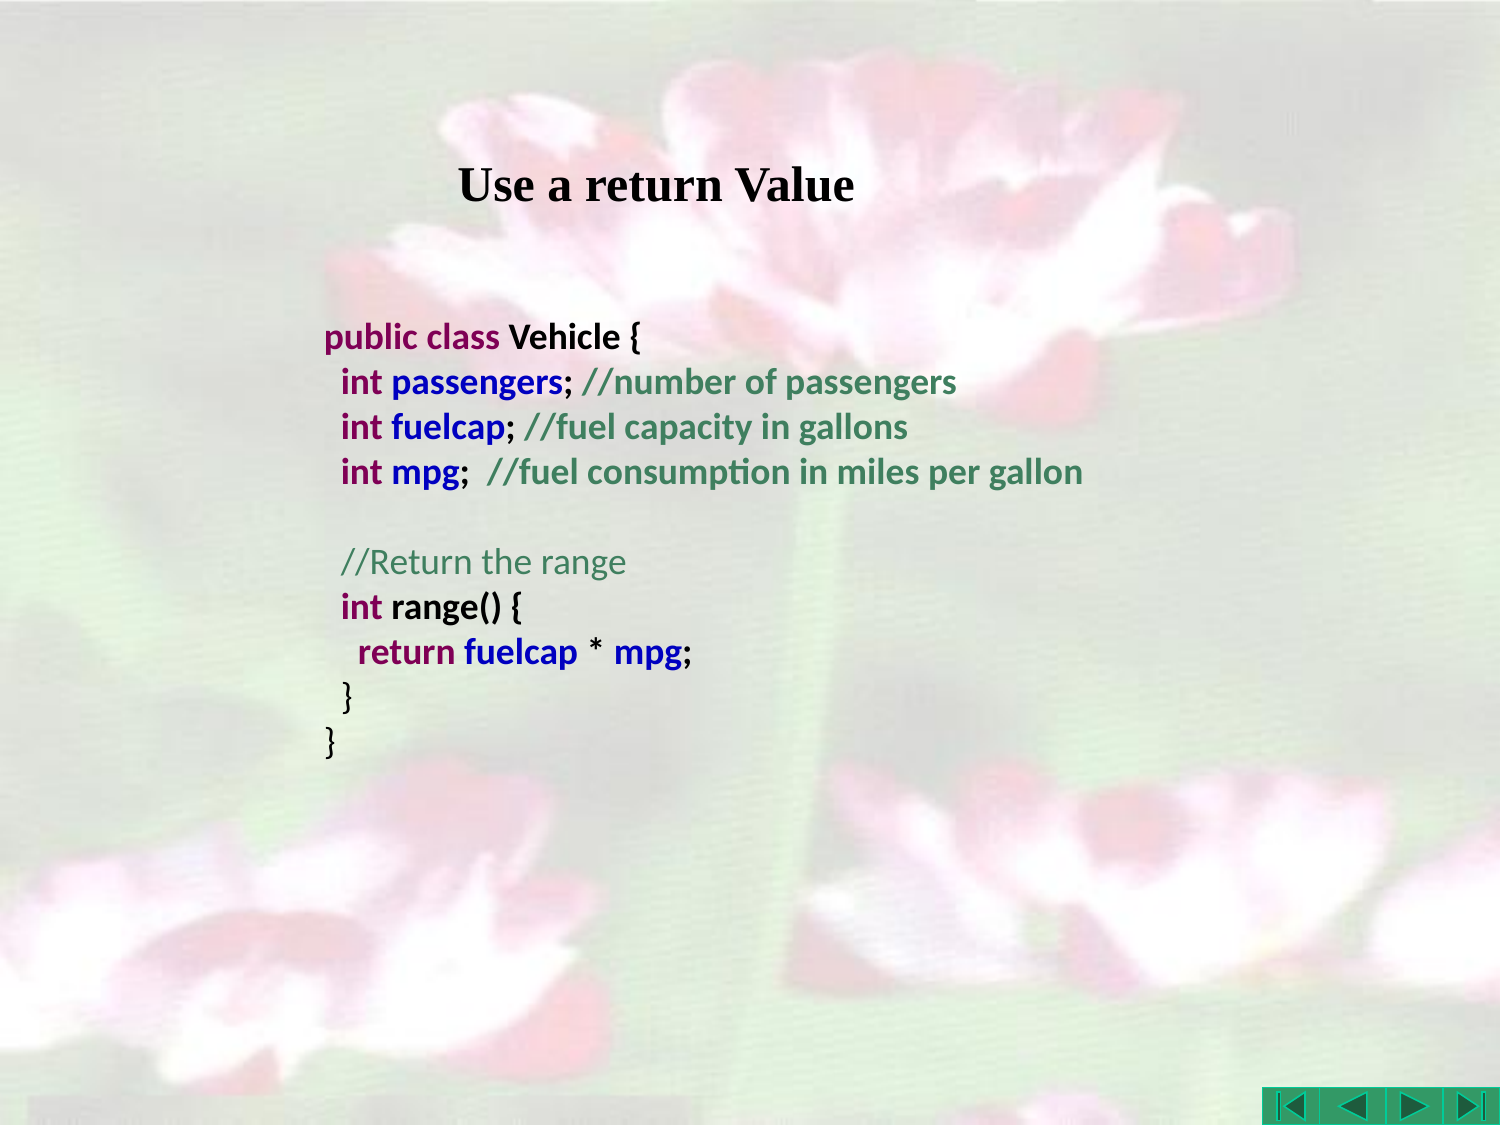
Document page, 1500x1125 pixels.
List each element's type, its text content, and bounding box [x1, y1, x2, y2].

text_box public class Vehicle { int passengers; //number of passengers int fuelcap; //fuel capacity in gallons int mpg; //fuel consumption in miles per gallon //Return the range int range() { return fuelcap * mpg; } } [309, 304, 1200, 770]
title Use a return Value [112, 125, 1200, 238]
picture [0, 0, 1500, 1125]
